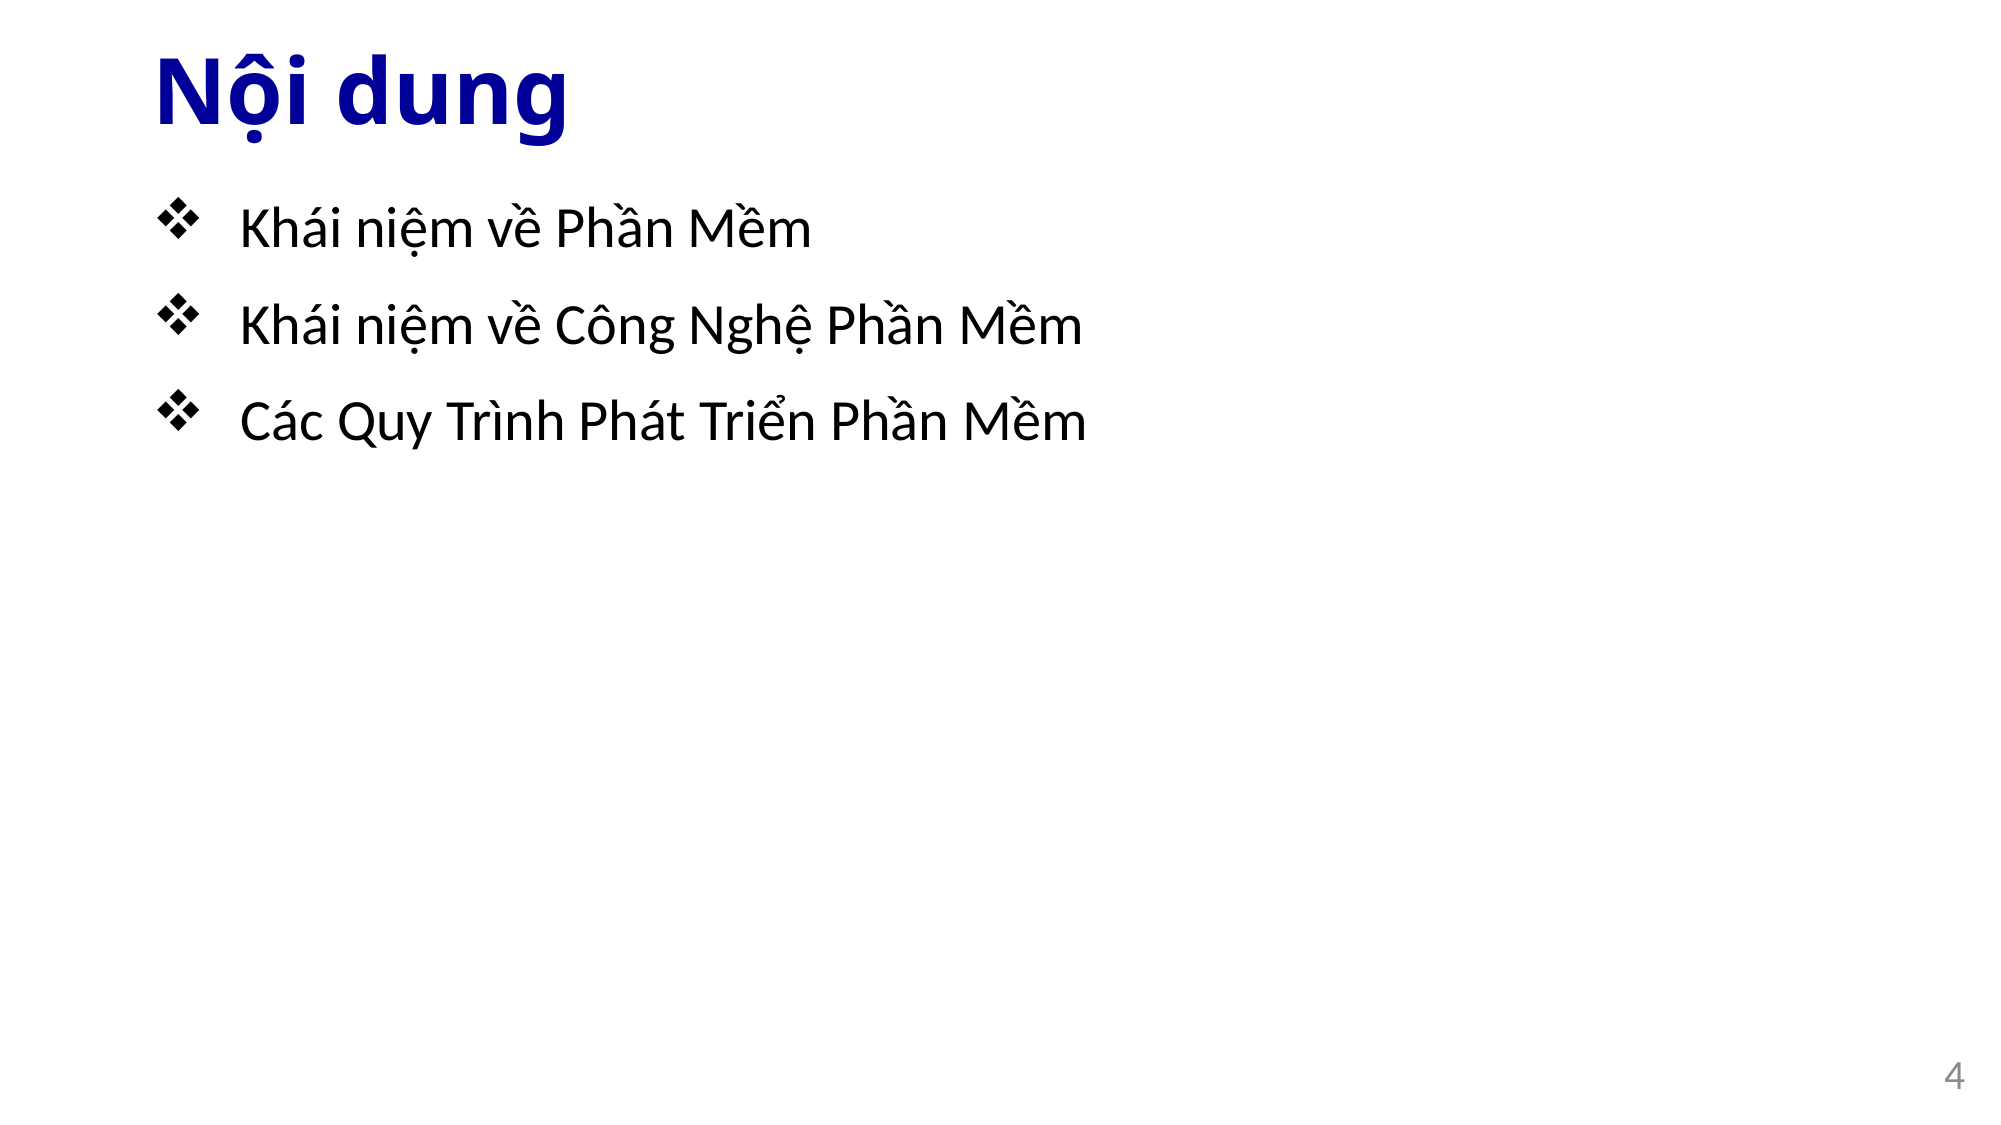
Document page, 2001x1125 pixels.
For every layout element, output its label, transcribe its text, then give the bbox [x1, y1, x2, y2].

list Khái niệm về Phần Mềm Khái niệm về Công Nghệ Phần Mềm Các Quy Trình Phát Triển Phần Mềm [137, 190, 1967, 1030]
title Nội dung [137, 35, 1863, 155]
slide_number 4 [1530, 1042, 1981, 1103]
